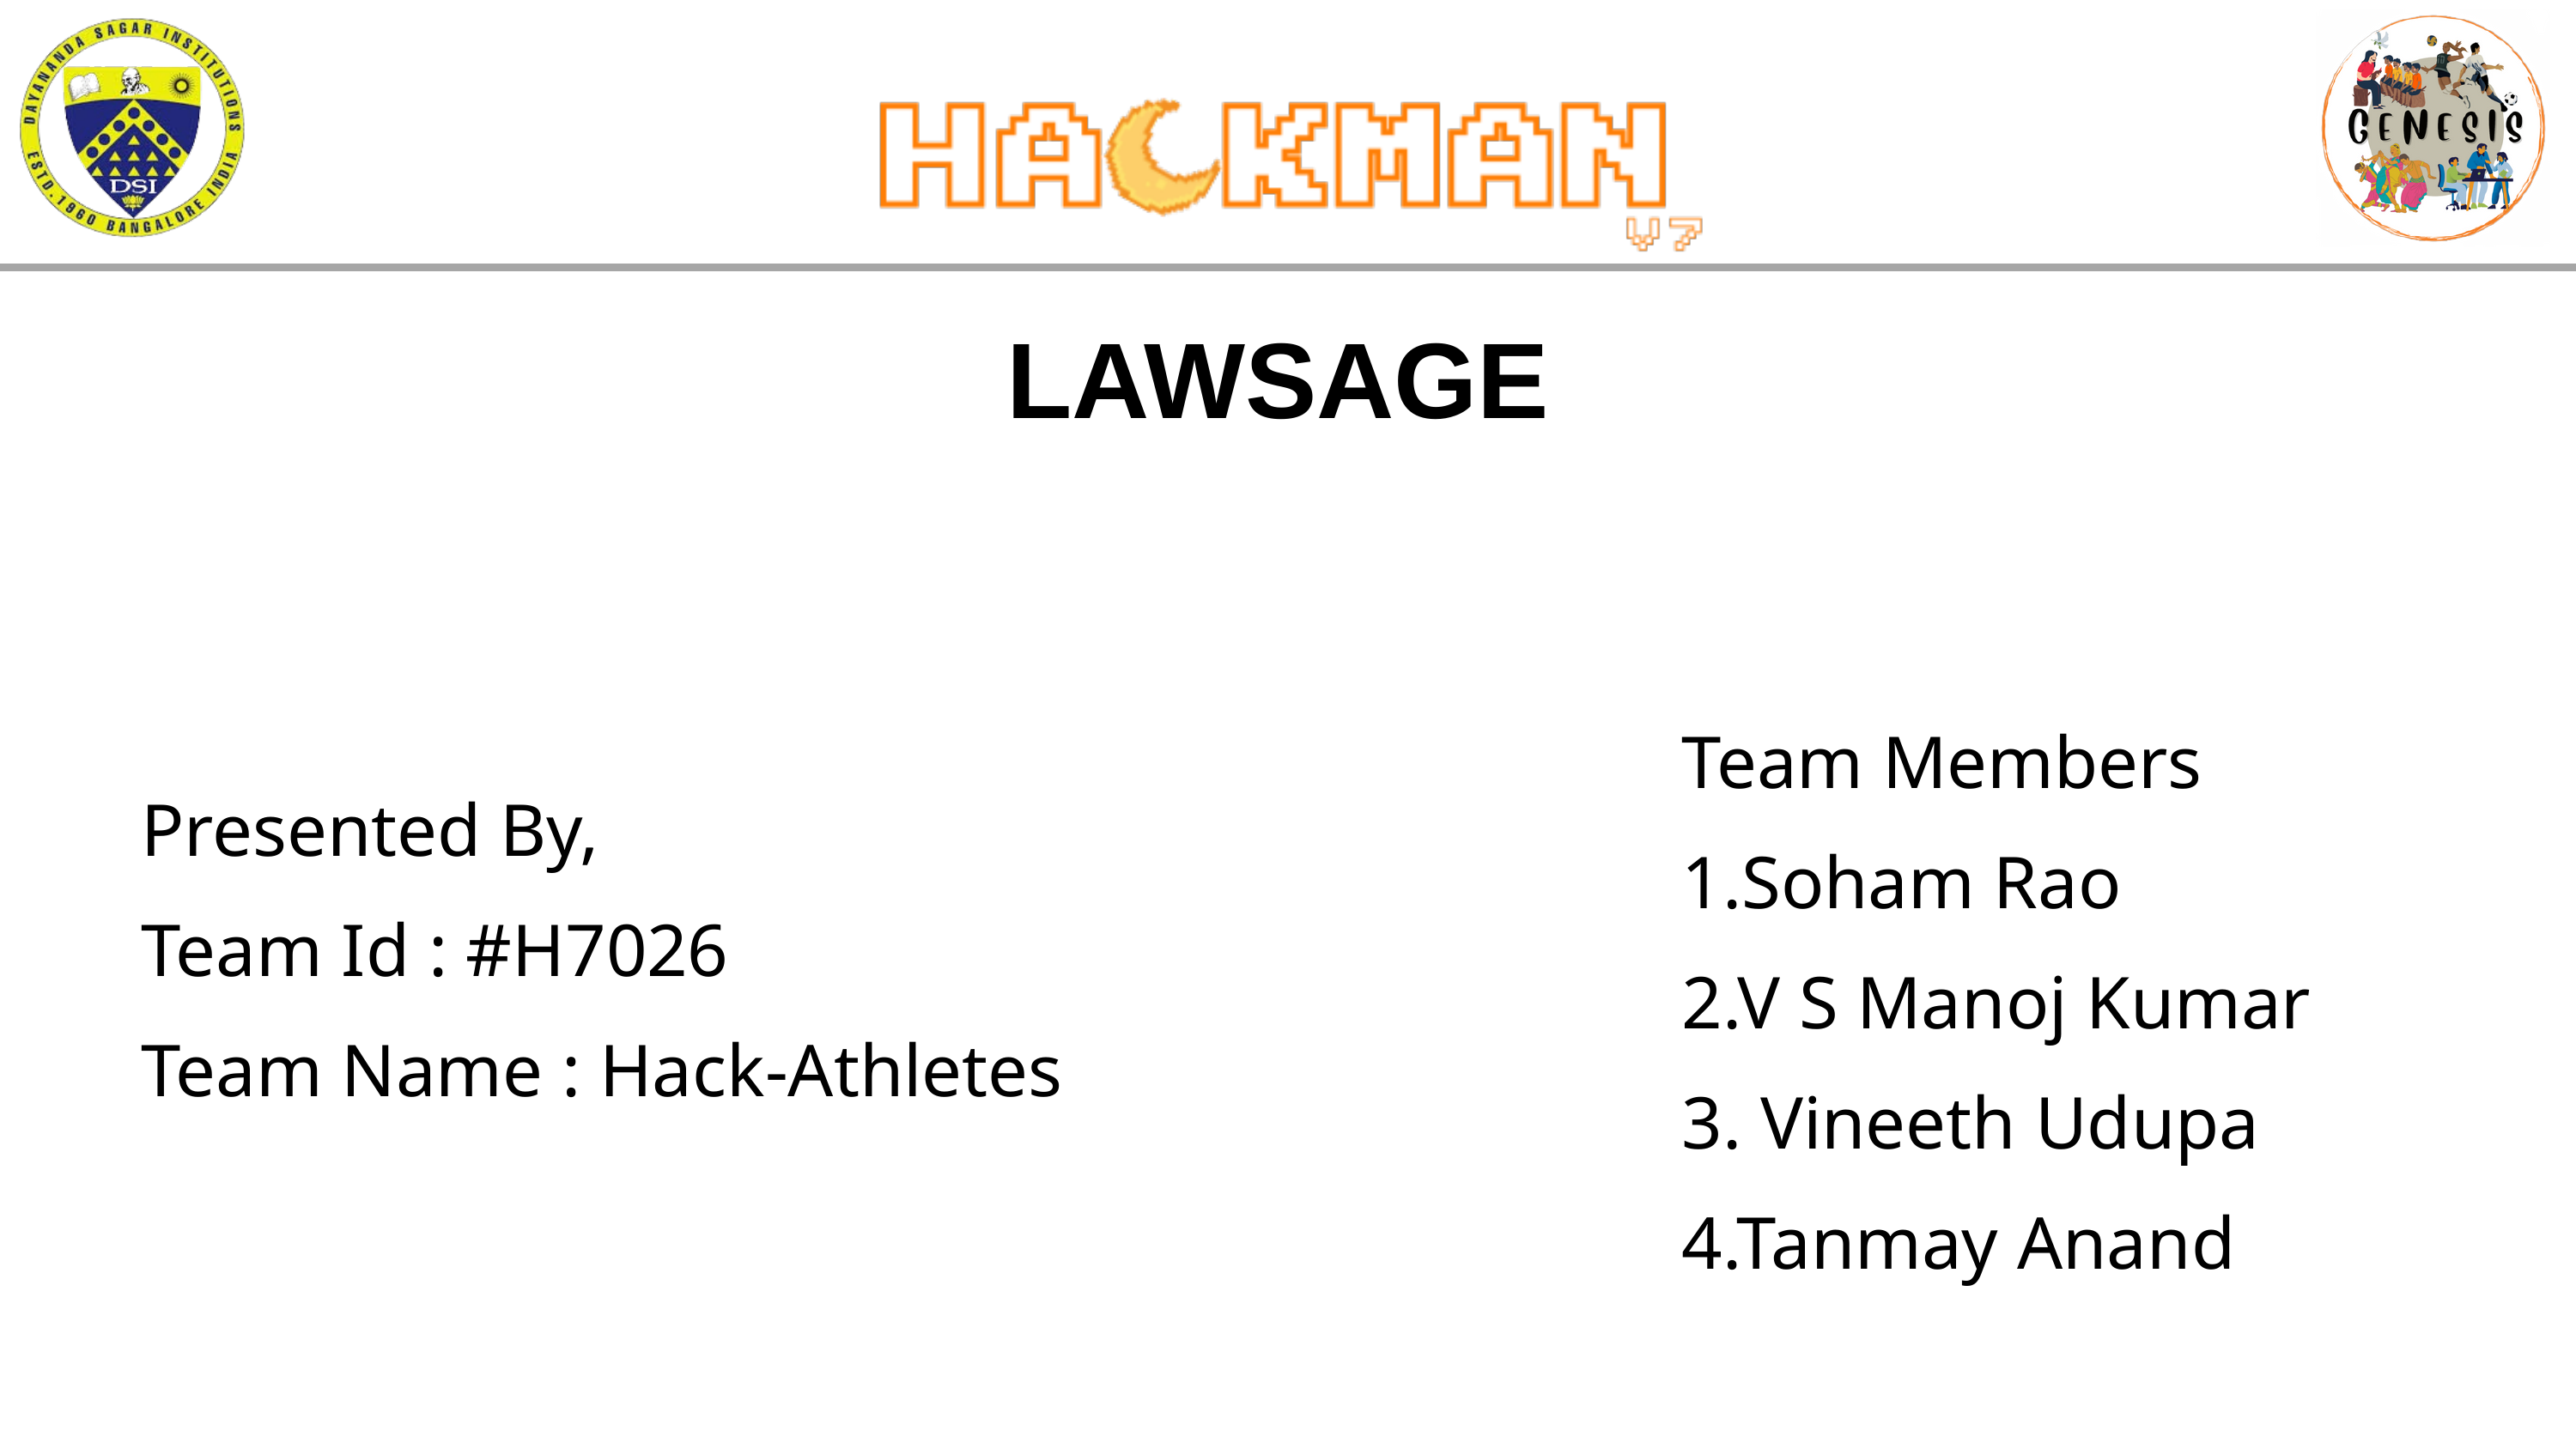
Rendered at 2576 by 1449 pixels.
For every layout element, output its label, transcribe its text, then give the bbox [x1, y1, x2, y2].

text_box Presented By, Team Id : #H7026 Team Name : Hack-Athletes [141, 750, 1147, 1112]
text_box LAWSAGE [272, 311, 2284, 440]
text_box Team Members 1.Soham Rao 2.V S Manoj Kumar 3. Vineeth Udupa 4.Tanmay Anand [1681, 682, 2424, 1284]
text_box [2315, 9, 2551, 247]
text_box [0, 0, 264, 257]
picture [854, 37, 1725, 294]
